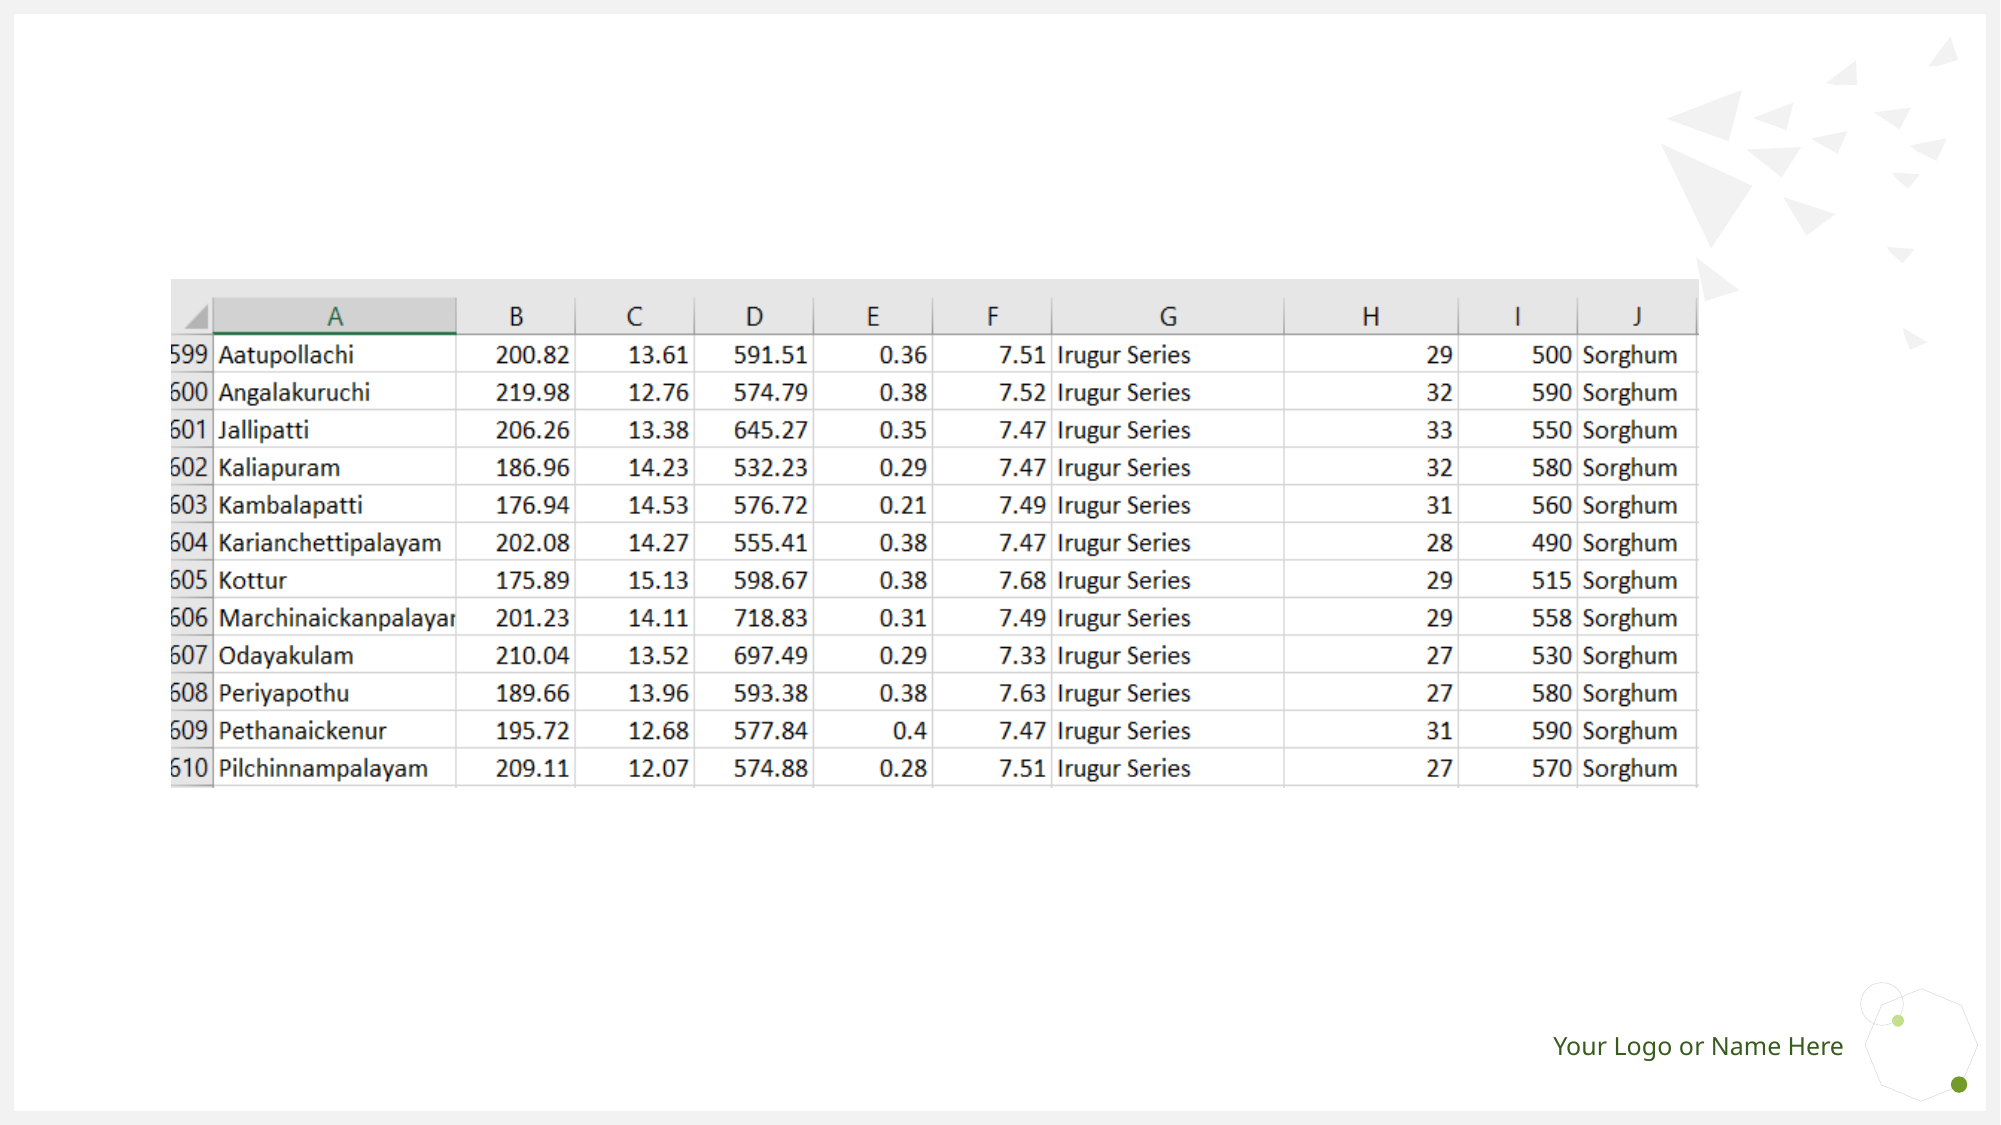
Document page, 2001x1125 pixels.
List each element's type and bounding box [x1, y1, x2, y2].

list [171, 279, 1698, 788]
